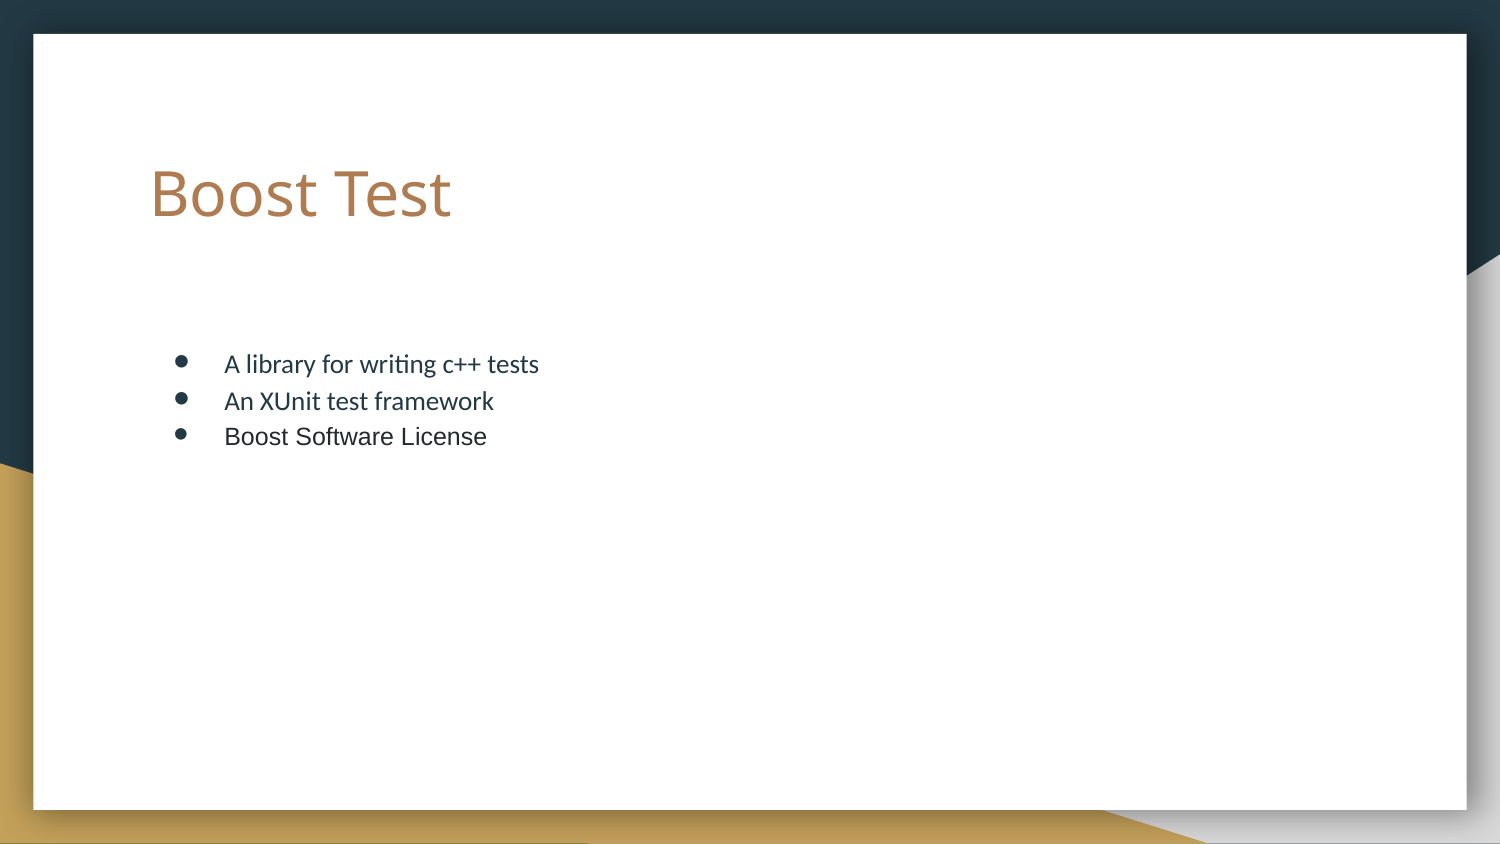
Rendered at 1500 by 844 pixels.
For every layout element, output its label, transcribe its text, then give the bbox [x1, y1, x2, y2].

list A library for writing c++ tests An XUnit test framework Boost Software License [134, 326, 1366, 729]
title Boost Test [134, 138, 1366, 296]
